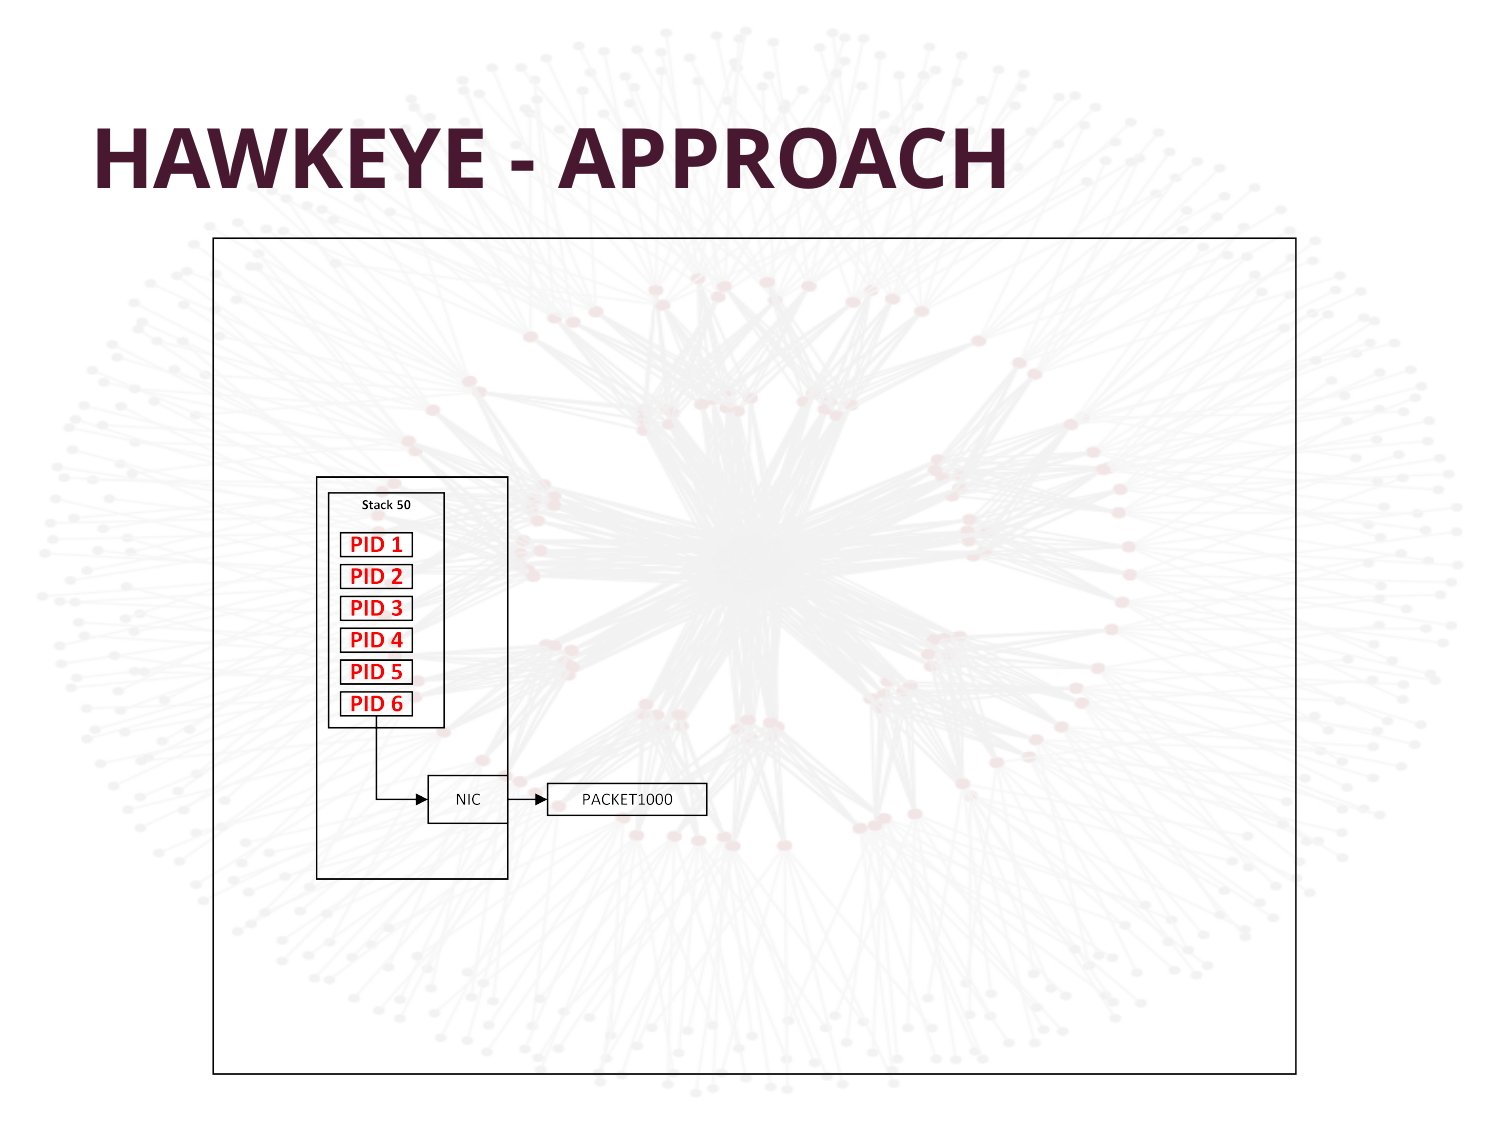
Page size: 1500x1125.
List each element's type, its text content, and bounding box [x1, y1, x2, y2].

picture [211, 236, 1298, 1076]
title Hawkeye - Approach [75, 45, 1425, 213]
